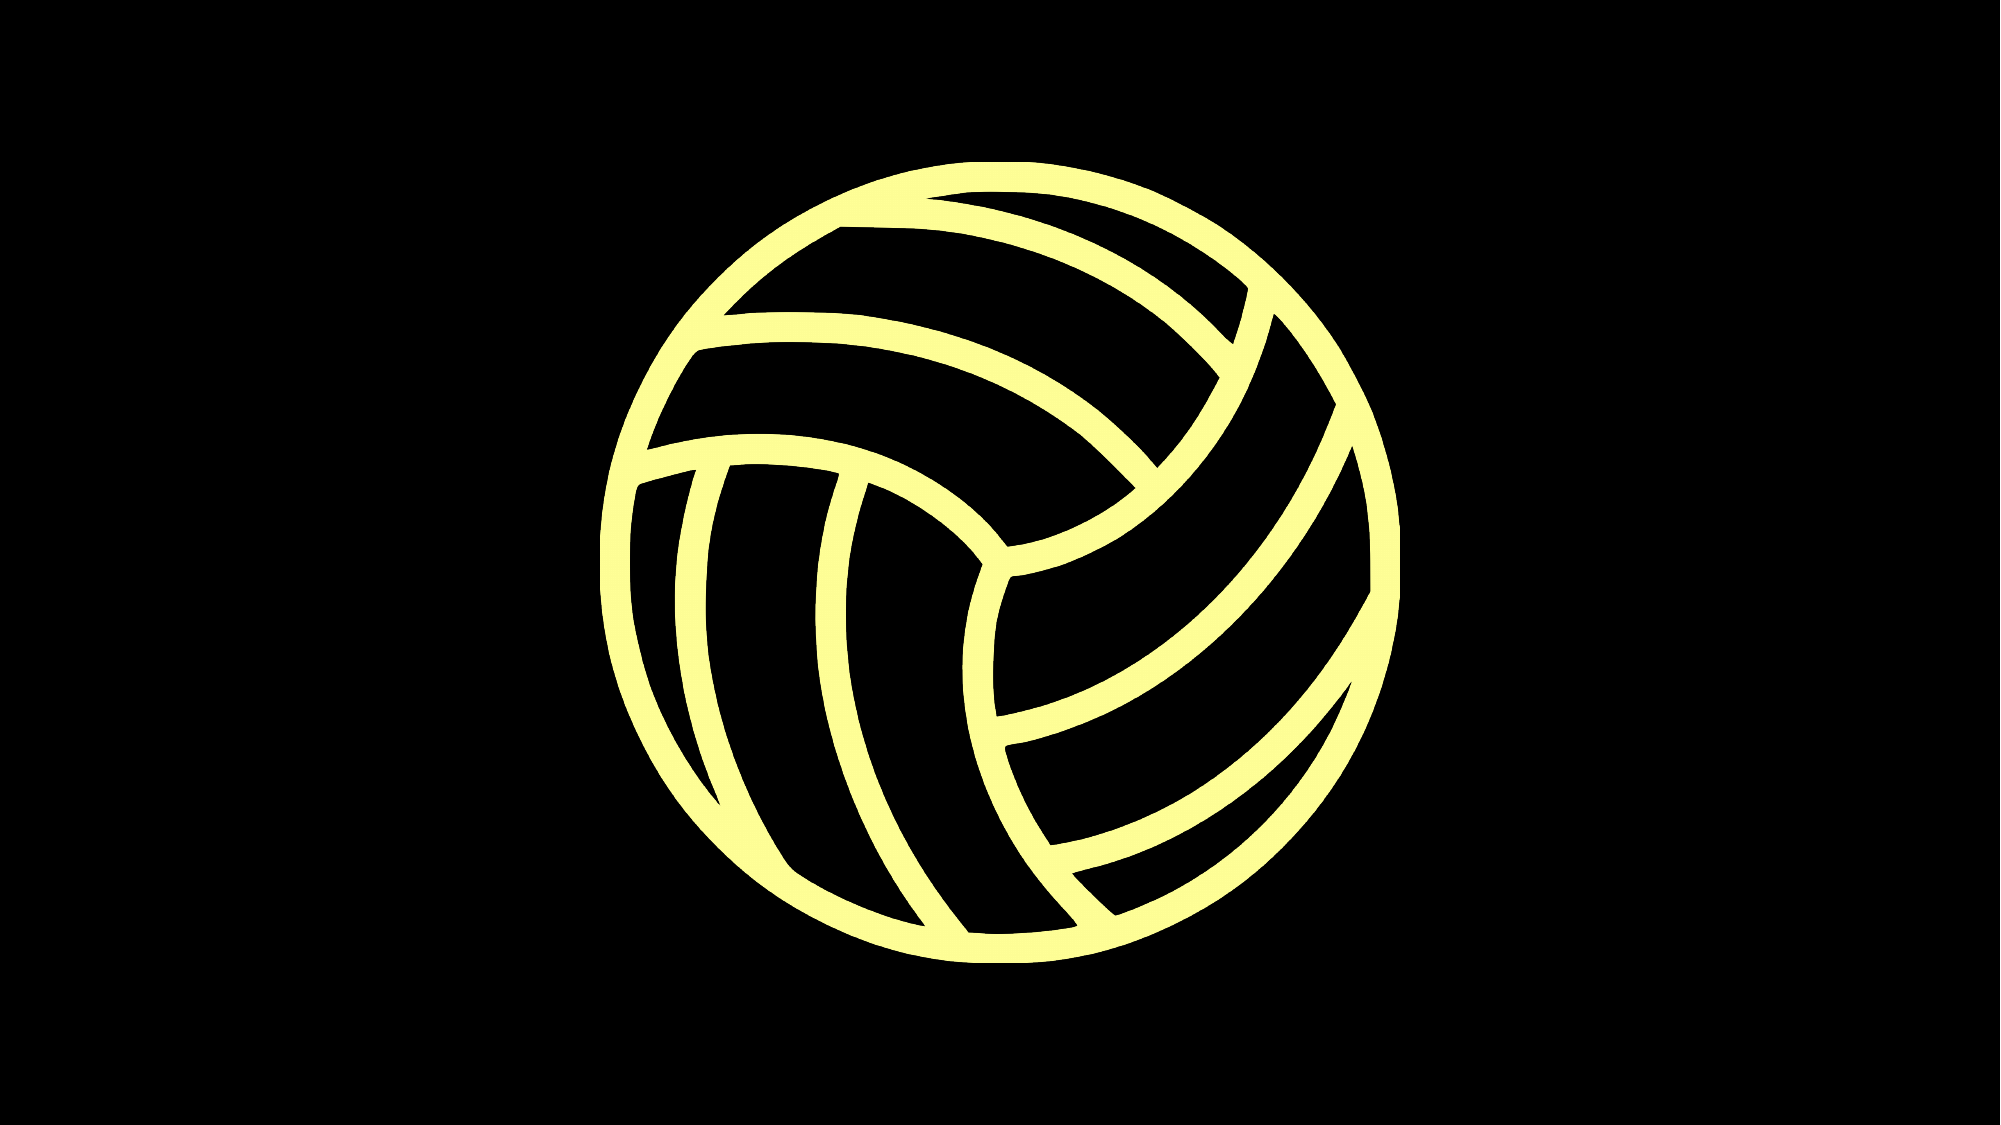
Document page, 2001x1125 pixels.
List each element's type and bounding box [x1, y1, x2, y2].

picture [599, 162, 1400, 963]
